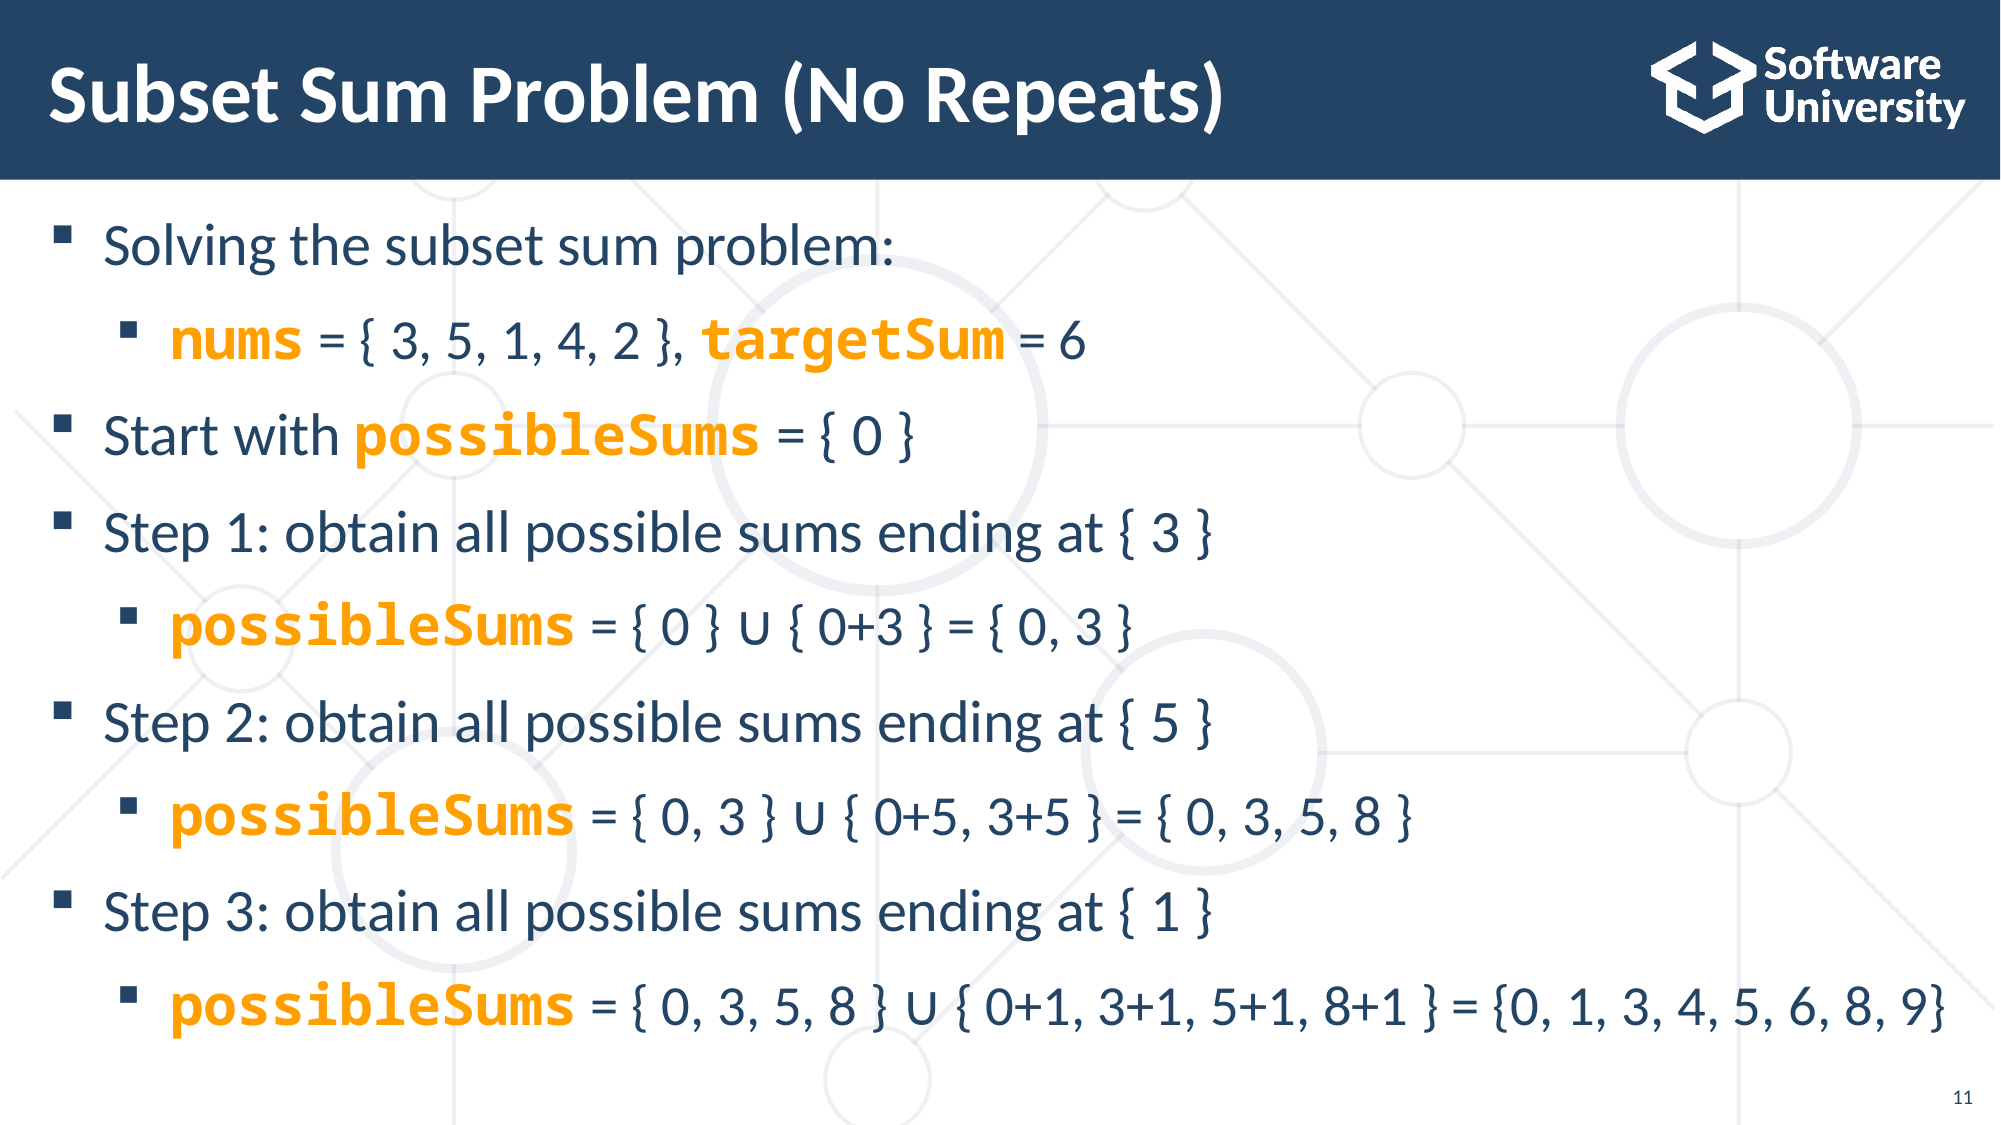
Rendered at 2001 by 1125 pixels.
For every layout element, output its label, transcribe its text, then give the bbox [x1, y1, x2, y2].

picture [1651, 41, 1966, 134]
slide_number 11 [1927, 1067, 1989, 1117]
title Subset Sum Problem (No Repeats) [31, 16, 1625, 162]
list Solving the subset sum problem: nums = { 3, 5, 1, 4, 2 }, targetSum = 6 Start with possibleSums = { 0 } Step 1: obtain all possible sums ending at { 3 } possibleSums = { 0 } ∪ { 0+3 } = { 0, 3 } Step 2: obtain all possible sums ending at { 5 } possibleSums = { 0, 3 } ∪ { 0+5, 3+5 } = { 0, 3, 5, 8 } Step 3: obtain all possible sums ending at { 1 } possibleSums = { 0, 3, 5, 8 } ∪ { 0+1, 3+1, 5+1, 8+1 } = {0, 1, 3, 4, 5, 6, 8, 9} [31, 196, 1970, 1104]
